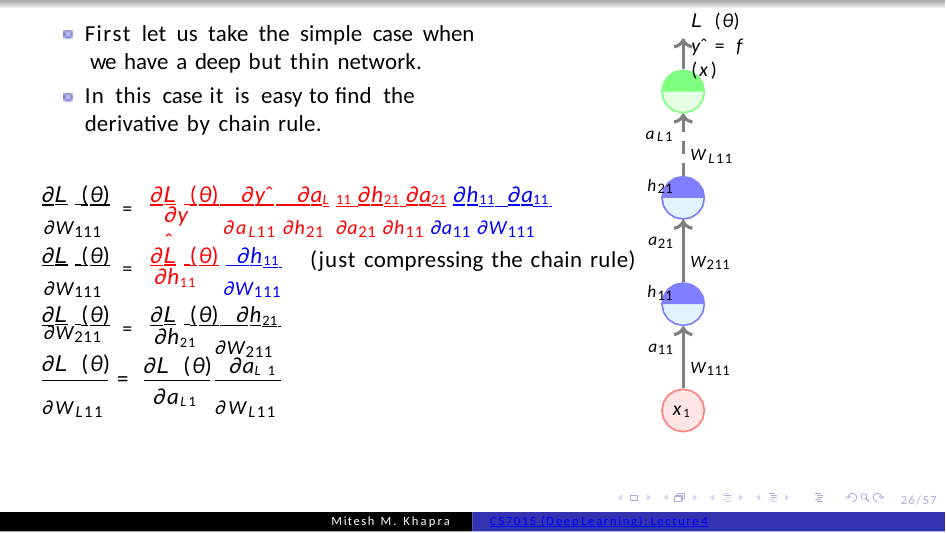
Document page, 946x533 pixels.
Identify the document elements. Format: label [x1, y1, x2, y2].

picture [0, 0, 945, 8]
picture [62, 30, 74, 42]
text_box [35, 166, 640, 424]
text_box [898, 493, 941, 508]
text_box [639, 38, 743, 433]
text_box [0, 511, 946, 532]
title [689, 5, 772, 98]
text_box [36, 380, 114, 424]
text_box [82, 16, 480, 136]
picture [62, 92, 74, 104]
